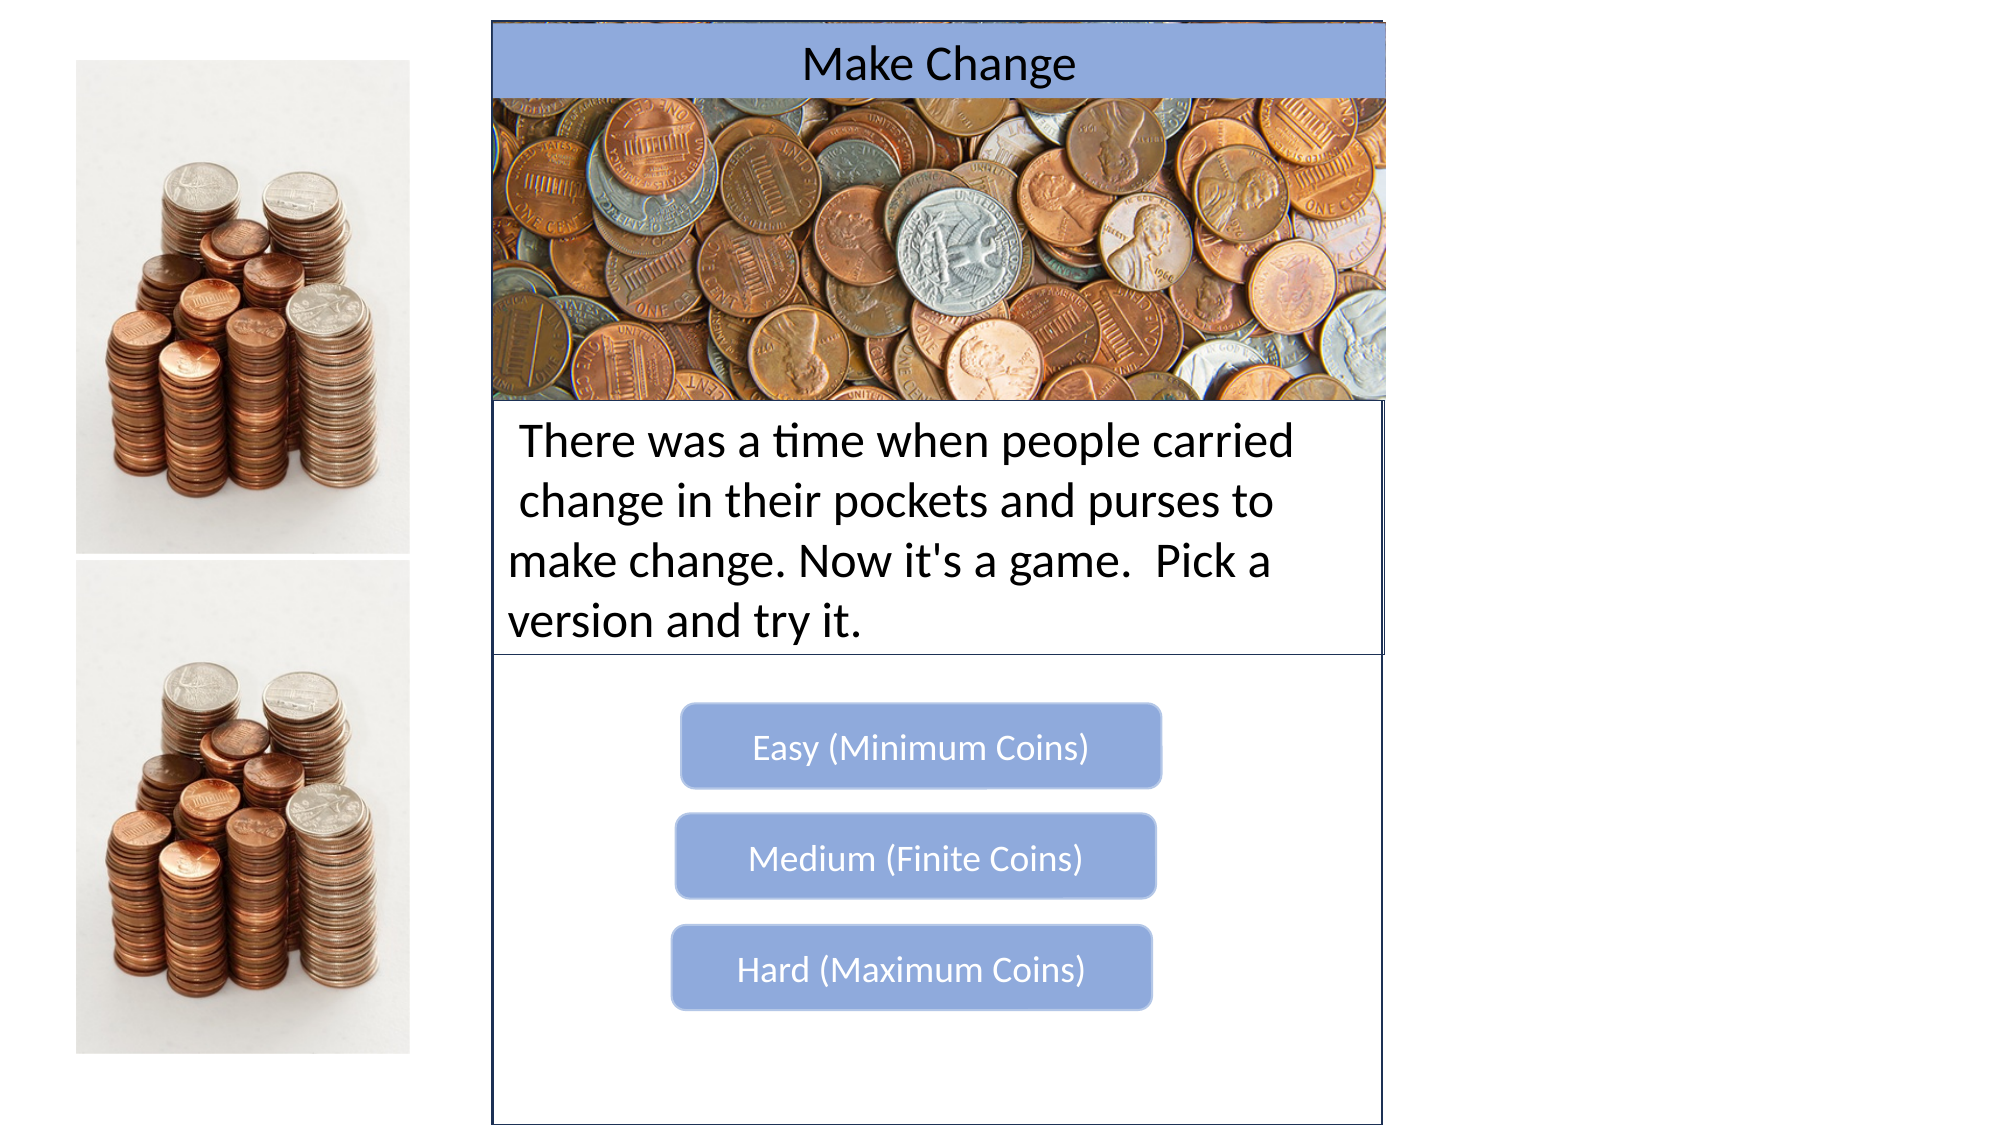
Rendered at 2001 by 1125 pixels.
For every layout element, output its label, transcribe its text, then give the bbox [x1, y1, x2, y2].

text_box [491, 20, 1383, 1125]
text_box Medium (Finite Coins) [674, 812, 1158, 900]
picture [493, 22, 1386, 401]
picture [76, 560, 410, 1054]
text_box There was a time when people carried change in their pockets and purses to make change. Now it's a game. Pick a version and try it. [492, 400, 1385, 655]
picture [76, 60, 410, 555]
text_box Hard (Maximum Coins) [670, 923, 1154, 1012]
text_box Easy (Minimum Coins) [680, 702, 1163, 790]
